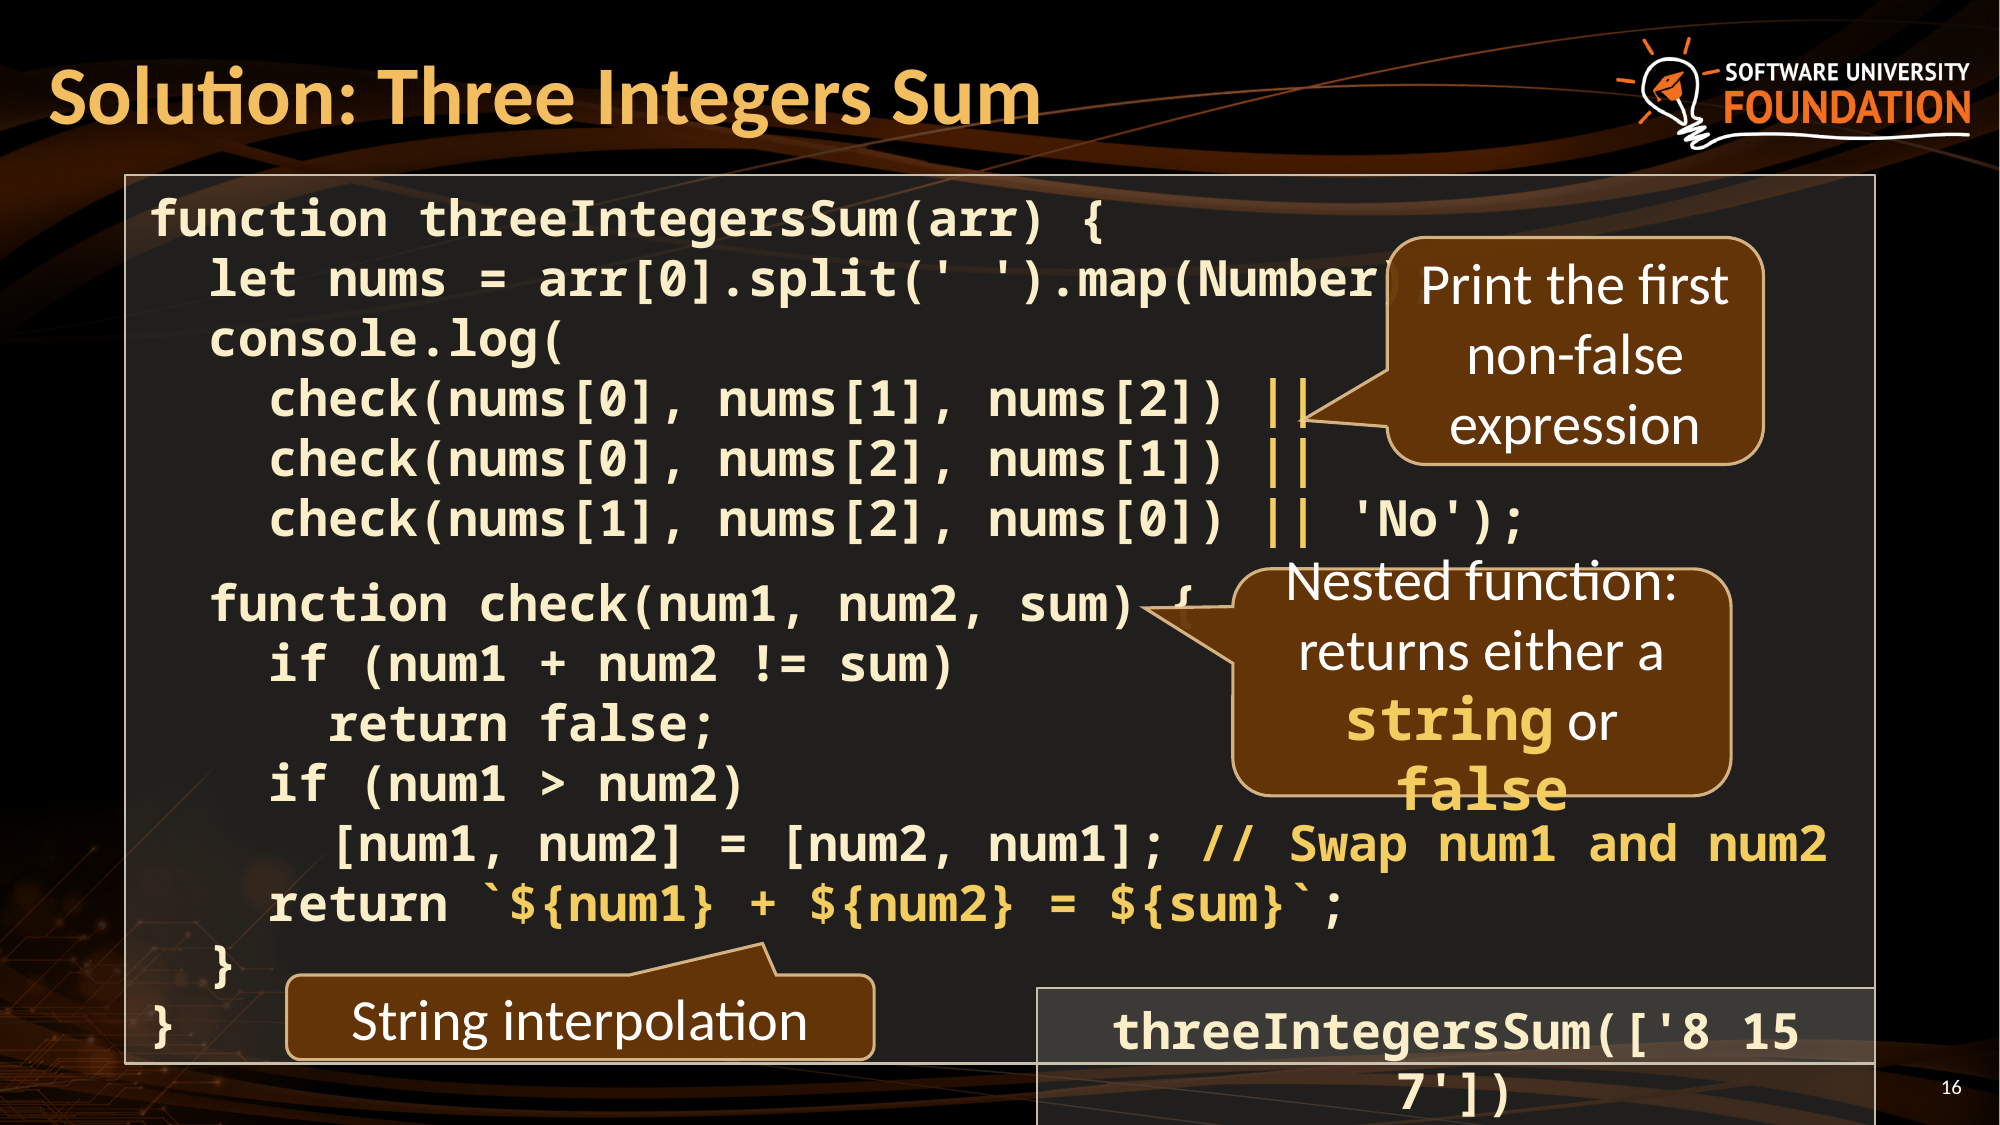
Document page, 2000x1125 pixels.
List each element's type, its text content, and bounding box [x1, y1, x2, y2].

text_box String interpolation [285, 942, 876, 1061]
text_box Print the first non-false expression [1298, 236, 1765, 466]
picture [0, 0, 2000, 1125]
slide_number 16 [1897, 1070, 1968, 1103]
text_box threeIntegersSum(['8 15 7']) [1037, 987, 1875, 1125]
title Solution: Three Integers Sum [30, 6, 1602, 189]
text_box Nested function: returns either a string or false [1140, 567, 1733, 797]
text_box function threeIntegersSum(arr) { let nums = arr[0].split(' ').map(Number); console.log( check(nums[0], nums[1], nums[2]) || check(nums[0], nums[2], nums[1]) || check(nums[1], nums[2], nums[0]) || 'No'); function check(num1, num2, sum) { if (num1 + num2 != sum) return false; if (num1 > num2) [num1, num2] = [num2, num1]; // Swap num1 and num2 return `${num1} + ${num2} = ${sum}`; } } [124, 174, 1875, 1064]
